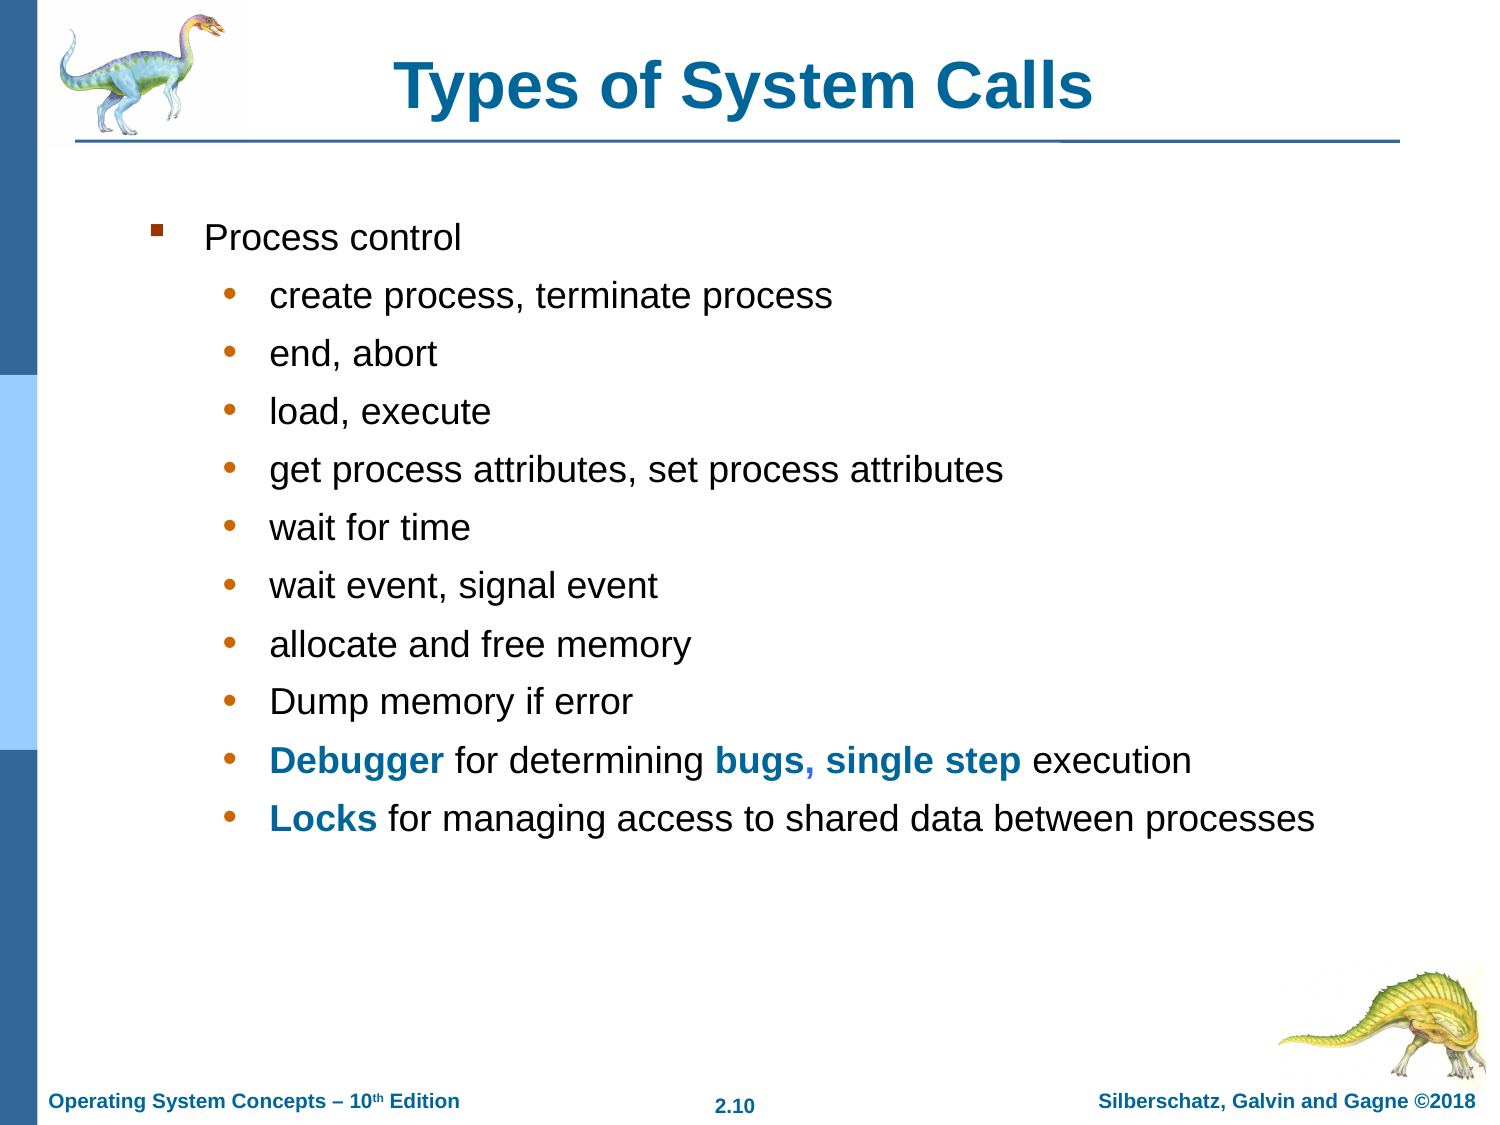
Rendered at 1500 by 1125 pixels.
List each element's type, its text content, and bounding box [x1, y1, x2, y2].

title Types of System Calls [77, 35, 1412, 130]
list Process control create process, terminate process end, abort load, execute get process attributes, set process attributes wait for time wait event, signal event allocate and free memory Dump memory if error Debugger for determining bugs, single step execution Locks for managing access to shared data between processes [132, 205, 1404, 949]
picture [1275, 959, 1486, 1090]
picture [46, 0, 243, 149]
